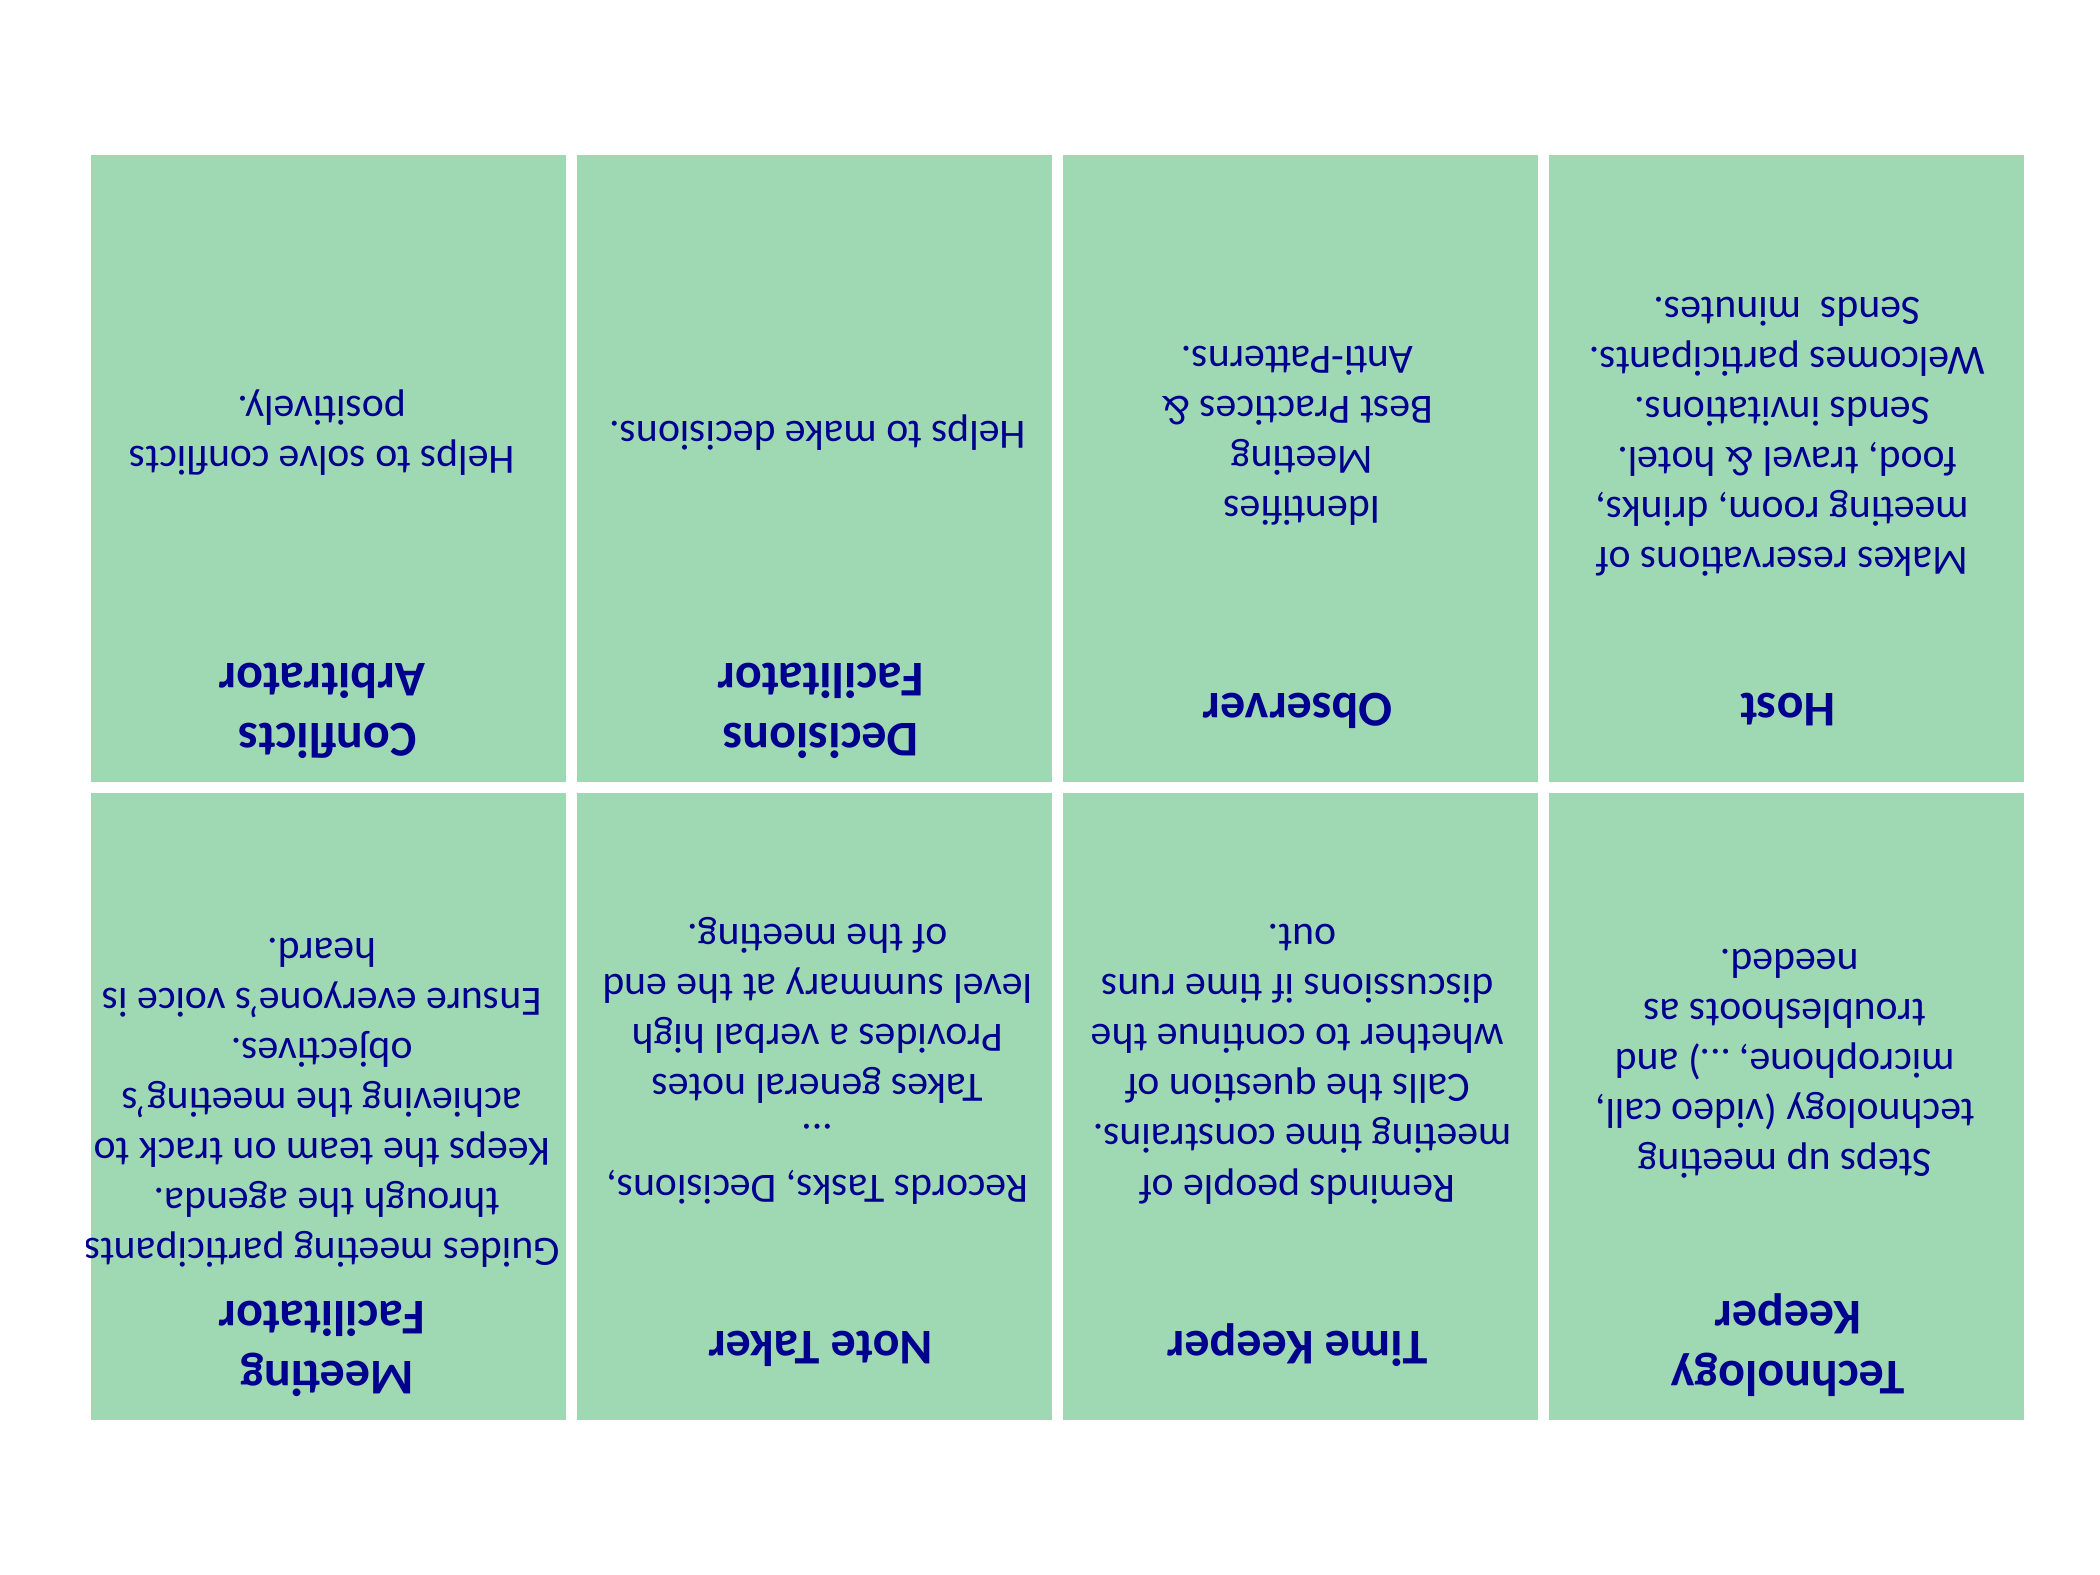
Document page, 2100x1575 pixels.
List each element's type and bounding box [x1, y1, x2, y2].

text_box [0, 0, 2100, 1575]
